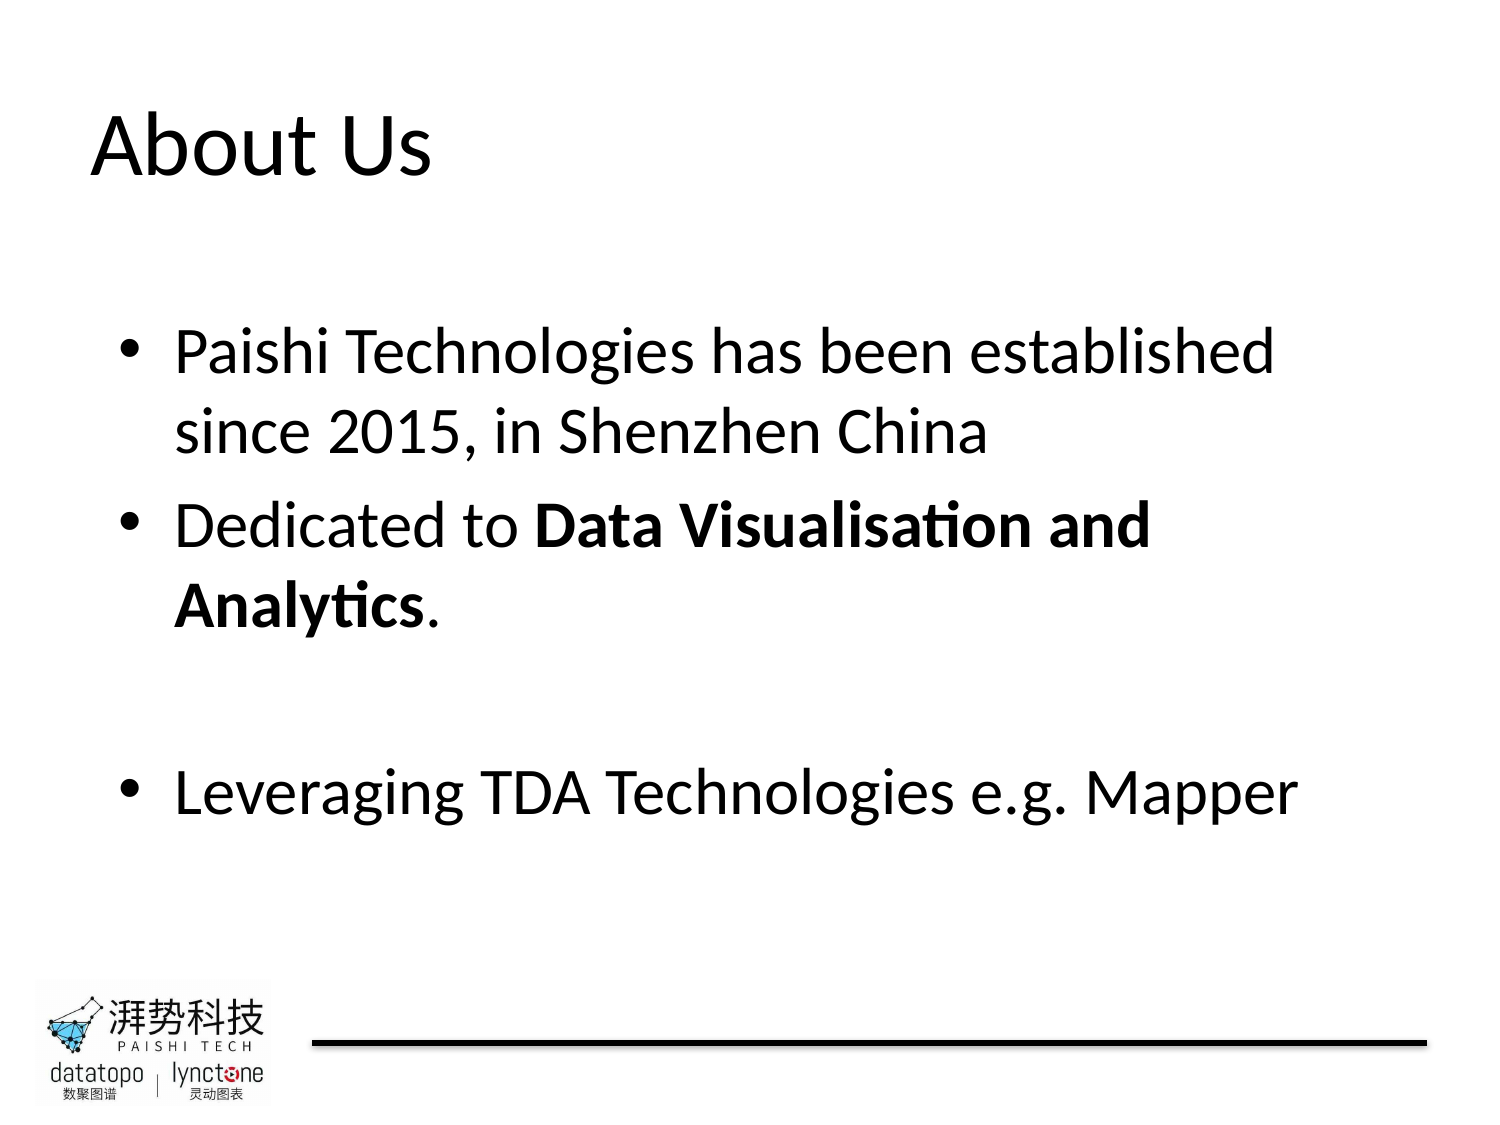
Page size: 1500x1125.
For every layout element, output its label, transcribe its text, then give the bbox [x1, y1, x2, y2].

picture [35, 979, 271, 1106]
list Paishi Technologies has been established since 2015, in Shenzhen China Dedicated to Data Visualisation and Analytics. Leveraging TDA Technologies e.g. Mapper [103, 299, 1438, 1014]
title About Us [75, 45, 1425, 233]
